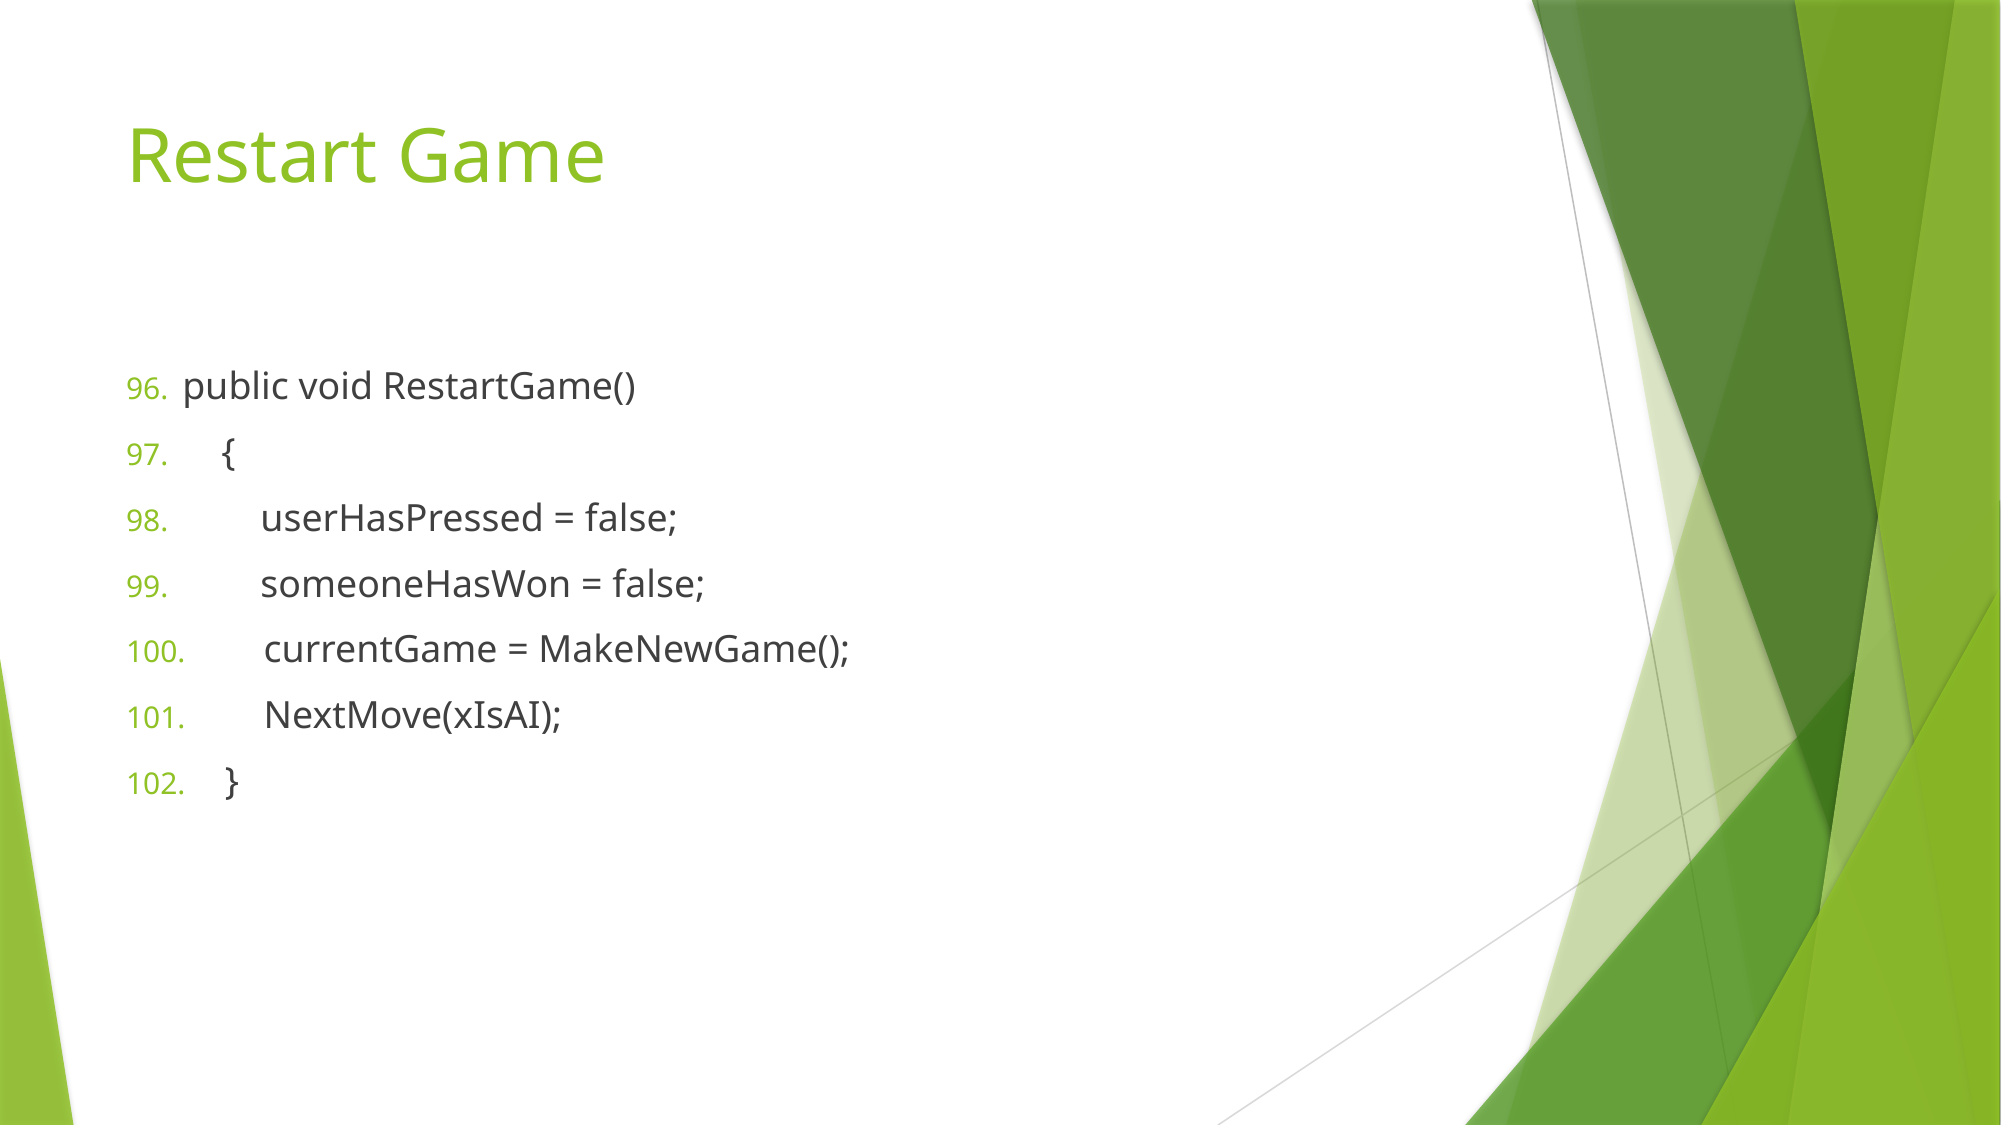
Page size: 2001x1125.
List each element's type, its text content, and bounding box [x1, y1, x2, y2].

list public void RestartGame() { userHasPressed = false; someoneHasWon = false; currentGame = MakeNewGame(); NextMove(xIsAI); } [111, 354, 1522, 992]
title Restart Game [111, 99, 1522, 317]
